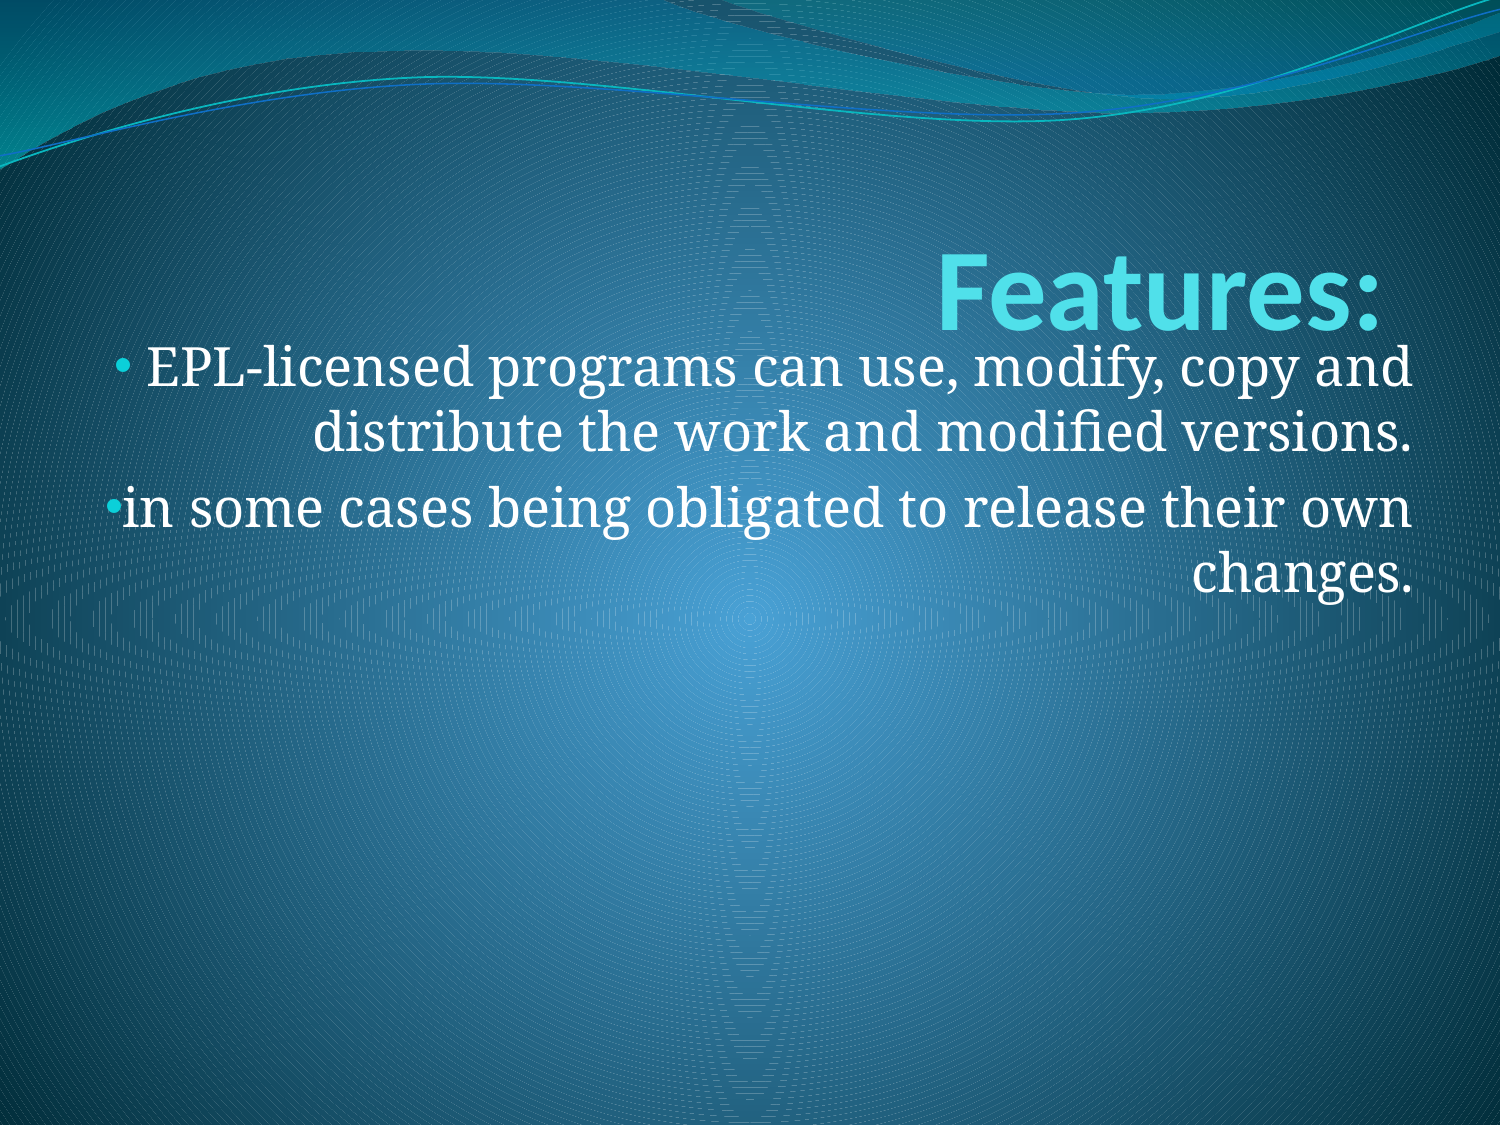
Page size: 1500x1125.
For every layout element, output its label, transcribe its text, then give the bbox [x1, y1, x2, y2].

title Features: [112, 112, 1388, 324]
subtitle EPL-licensed programs can use, modify, copy and distribute the work and modified versions. in some cases being obligated to release their own changes. [62, 324, 1425, 925]
